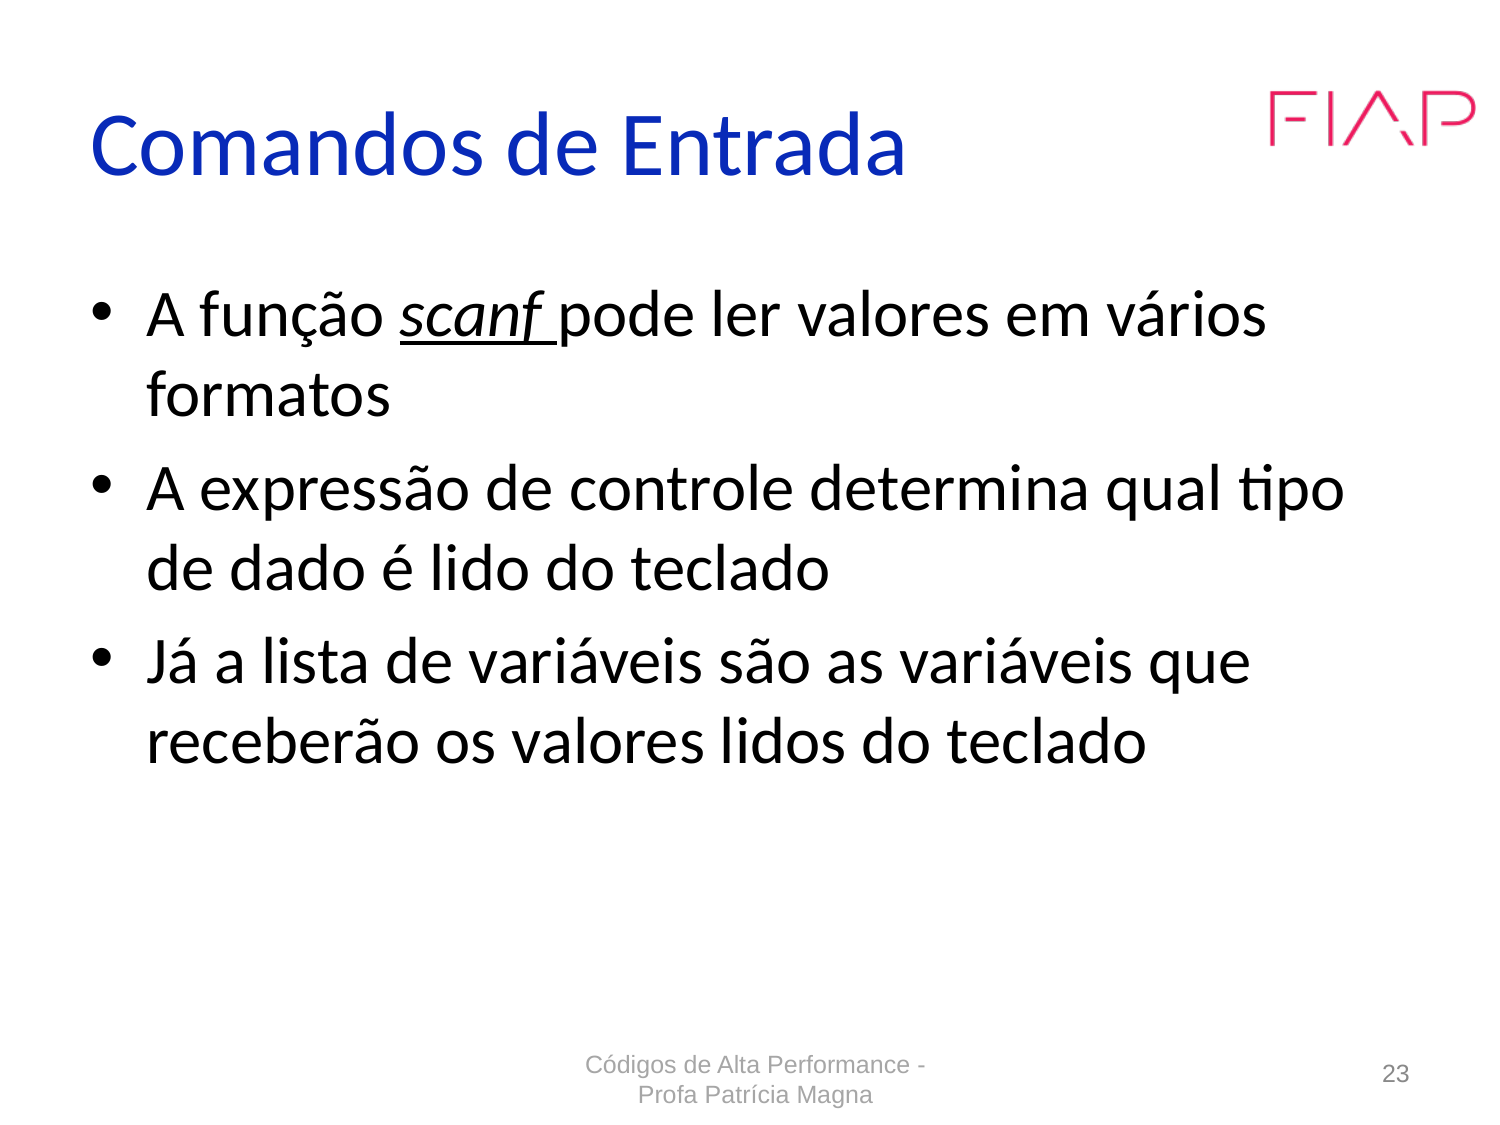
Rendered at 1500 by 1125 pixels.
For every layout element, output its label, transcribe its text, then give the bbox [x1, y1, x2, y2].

footer Códigos de Alta Performance - Profa Patrícia Magna [539, 1031, 973, 1125]
picture [1246, 35, 1500, 204]
list A função scanf pode ler valores em vários formatos A expressão de controle determina qual tipo de dado é lido do teclado Já a lista de variáveis são as variáveis que receberão os valores lidos do teclado [75, 262, 1425, 1005]
slide_number 23 [1074, 1042, 1425, 1103]
title Comandos de Entrada [75, 45, 1219, 233]
